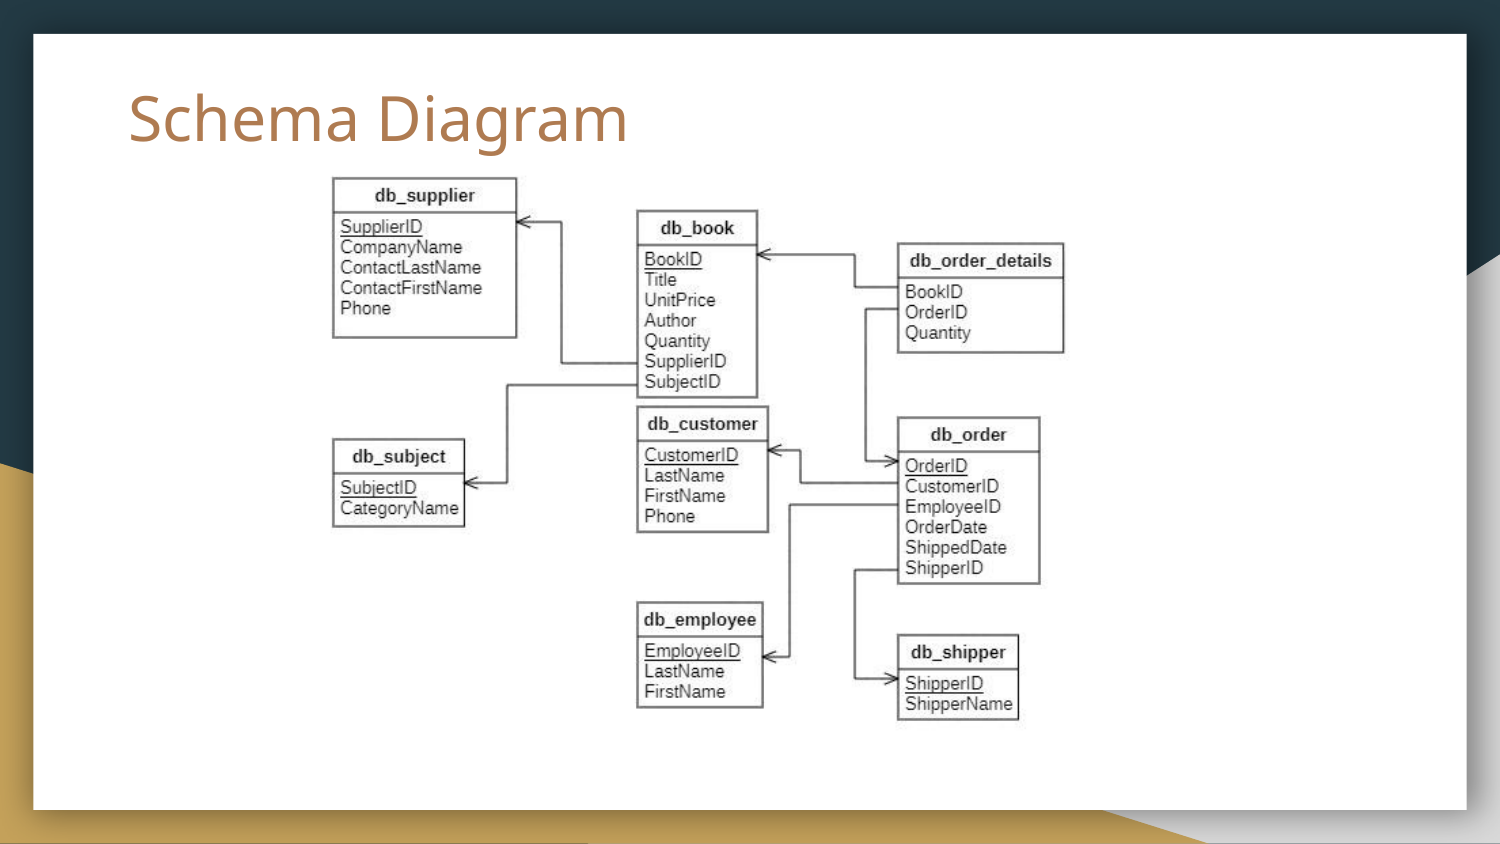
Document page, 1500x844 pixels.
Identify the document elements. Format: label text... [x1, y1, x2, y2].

title Schema Diagram [113, 64, 1345, 221]
picture [319, 165, 1118, 775]
